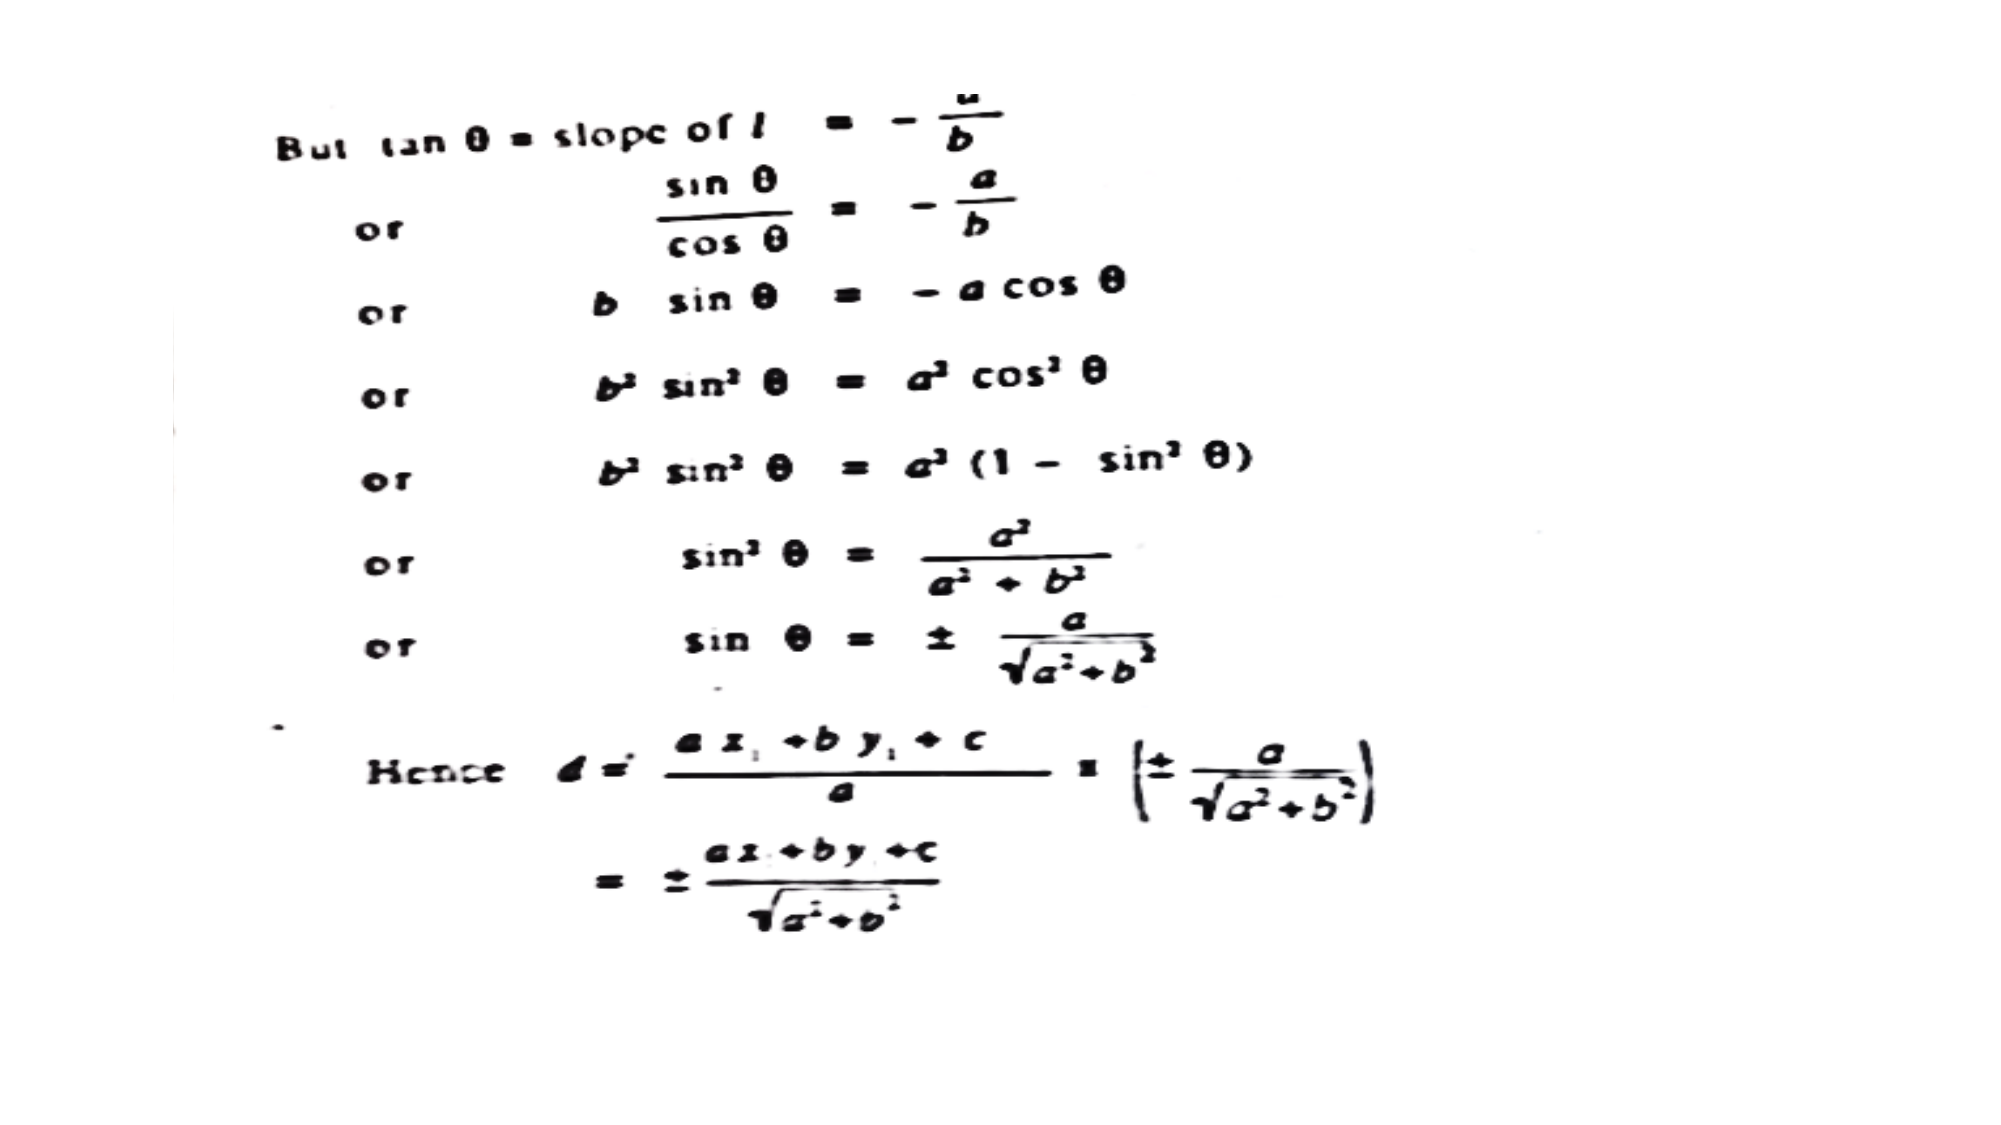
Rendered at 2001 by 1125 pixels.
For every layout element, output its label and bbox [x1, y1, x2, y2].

picture [173, 94, 1590, 944]
